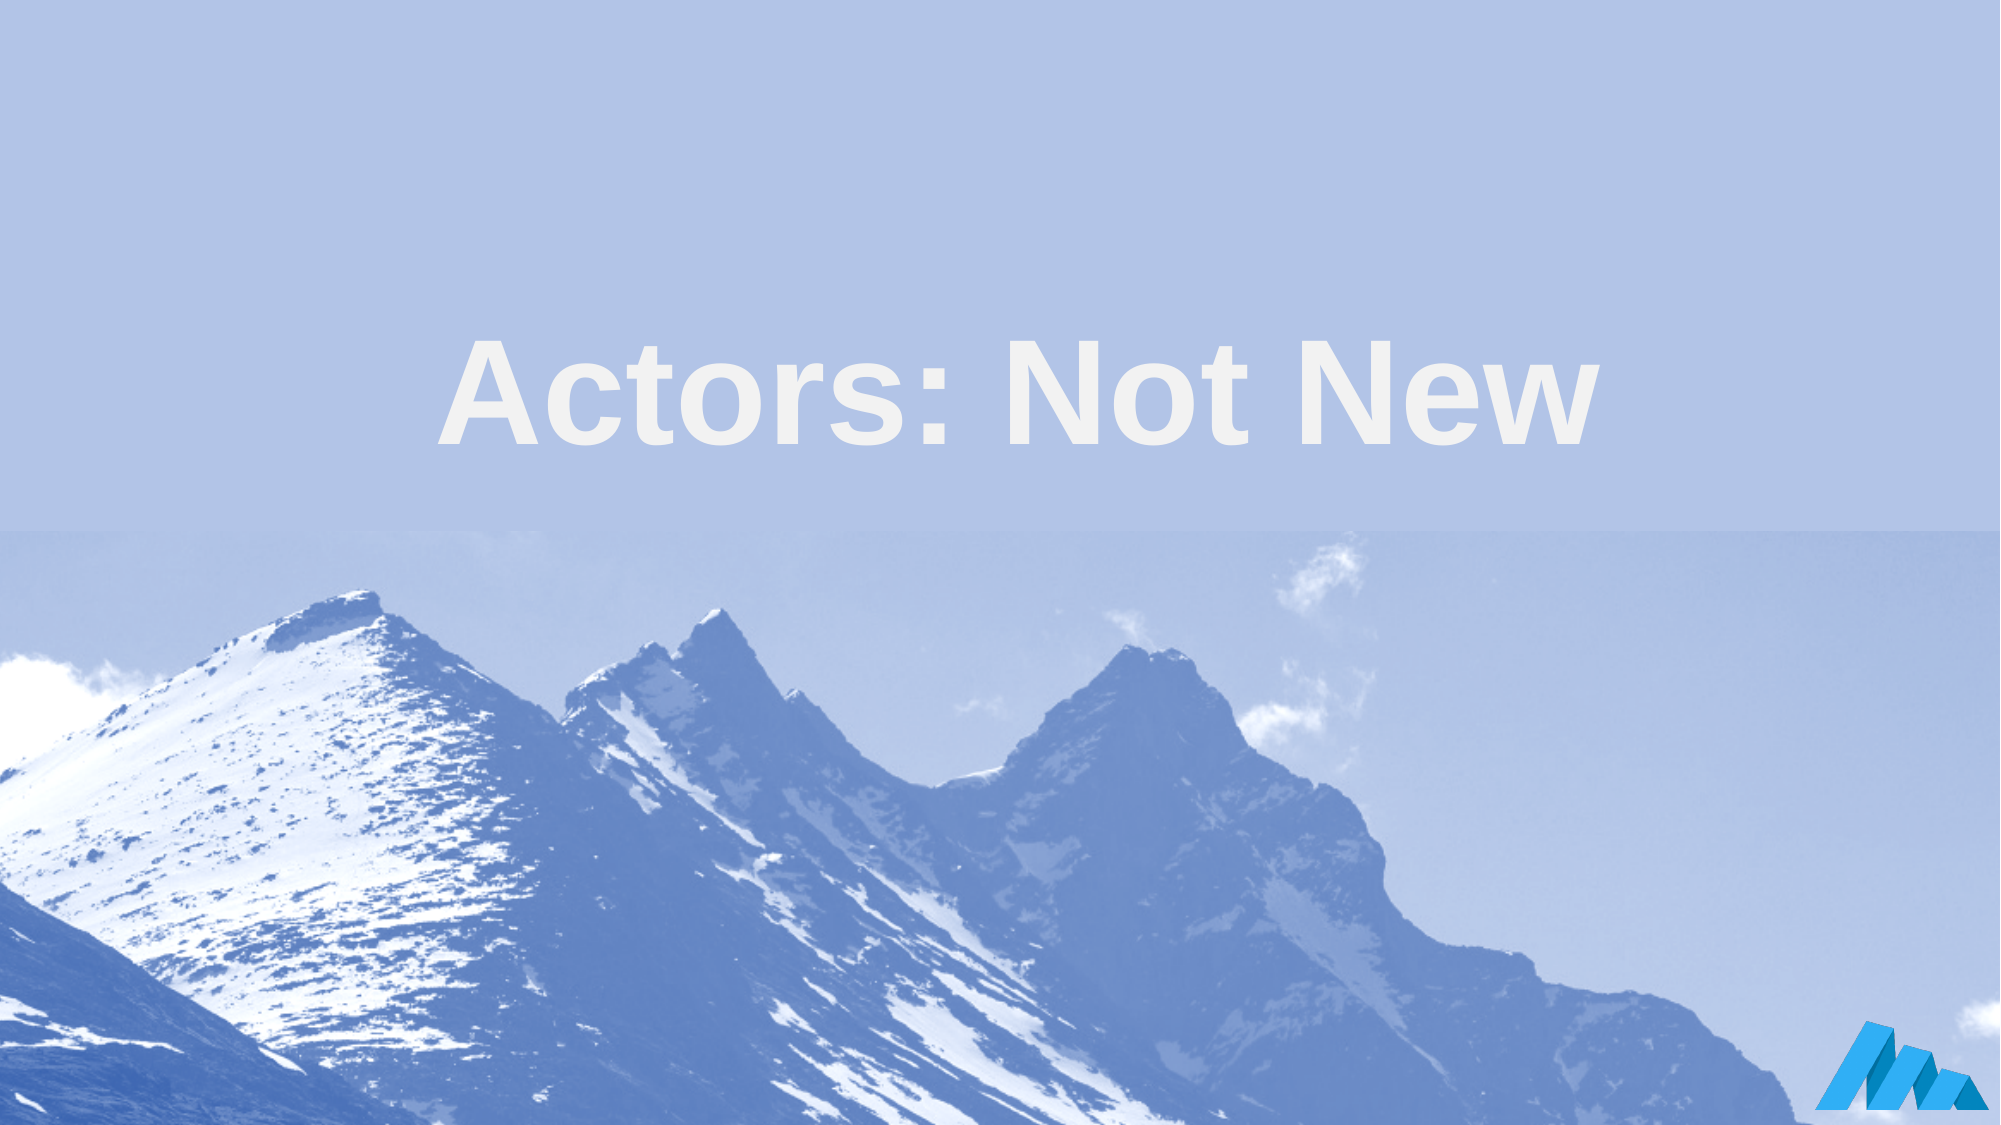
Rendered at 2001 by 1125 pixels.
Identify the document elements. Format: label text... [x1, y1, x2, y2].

picture [1815, 1021, 1989, 1110]
title Actors: Not New [155, 287, 1881, 505]
